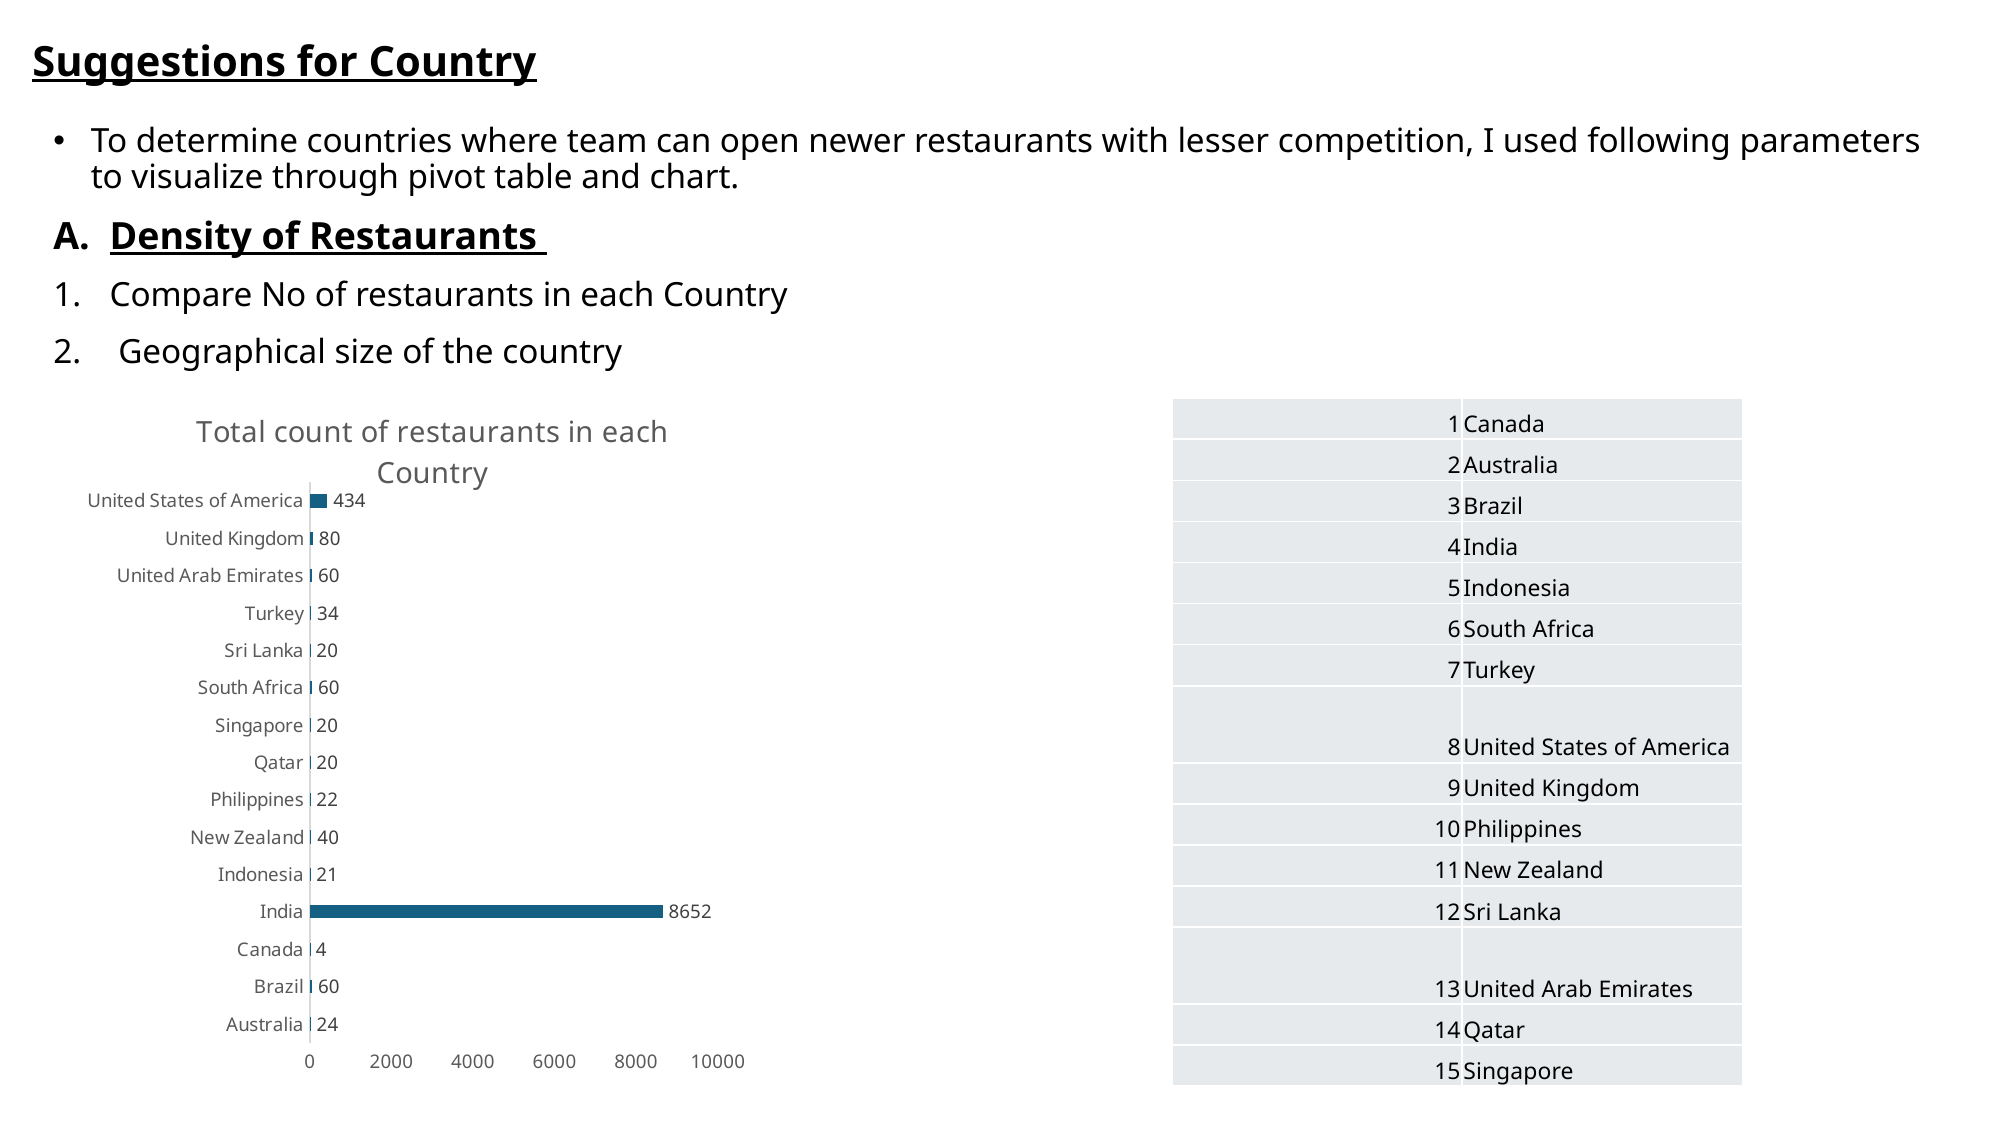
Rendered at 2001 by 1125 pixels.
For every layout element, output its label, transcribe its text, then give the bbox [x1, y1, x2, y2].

table_cell United Arab Emirates [1463, 928, 1742, 1003]
chart [86, 379, 777, 1088]
title Suggestions for Country [17, 24, 1743, 100]
table_cell Brazil [1463, 481, 1742, 521]
table_header Canada [1463, 399, 1742, 438]
table_cell Indonesia [1463, 563, 1742, 603]
table_cell 4 [1173, 522, 1461, 562]
table_cell Philippines [1463, 805, 1742, 844]
table_cell New Zealand [1463, 846, 1742, 885]
table_cell South Africa [1463, 604, 1742, 644]
table_cell 8 [1173, 687, 1461, 762]
table_cell India [1463, 522, 1742, 562]
table_cell 14 [1173, 1005, 1461, 1044]
table_cell United Kingdom [1463, 764, 1742, 803]
table_cell 12 [1173, 887, 1461, 926]
table_header 1 [1173, 399, 1461, 438]
table_cell 11 [1173, 846, 1461, 885]
table_cell Sri Lanka [1463, 887, 1742, 926]
table_cell 7 [1173, 645, 1461, 685]
table_cell 2 [1173, 440, 1461, 480]
table_cell Qatar [1463, 1005, 1742, 1044]
table_cell Turkey [1463, 645, 1742, 685]
table_cell 10 [1173, 805, 1461, 844]
table_cell 6 [1173, 604, 1461, 644]
list To determine countries where team can open newer restaurants with lesser competition, I used following parameters to visualize through pivot table and chart. Density of Restaurants Compare No of restaurants in each Country Geographical size of the country [38, 116, 1962, 1087]
table_cell 5 [1173, 563, 1461, 603]
table_cell Singapore [1463, 1046, 1742, 1085]
table_cell Australia [1463, 440, 1742, 480]
table_cell 13 [1173, 928, 1461, 1003]
table_cell United States of America [1463, 687, 1742, 762]
table_cell 3 [1173, 481, 1461, 521]
table_cell 9 [1173, 764, 1461, 803]
table_cell 15 [1173, 1046, 1461, 1085]
